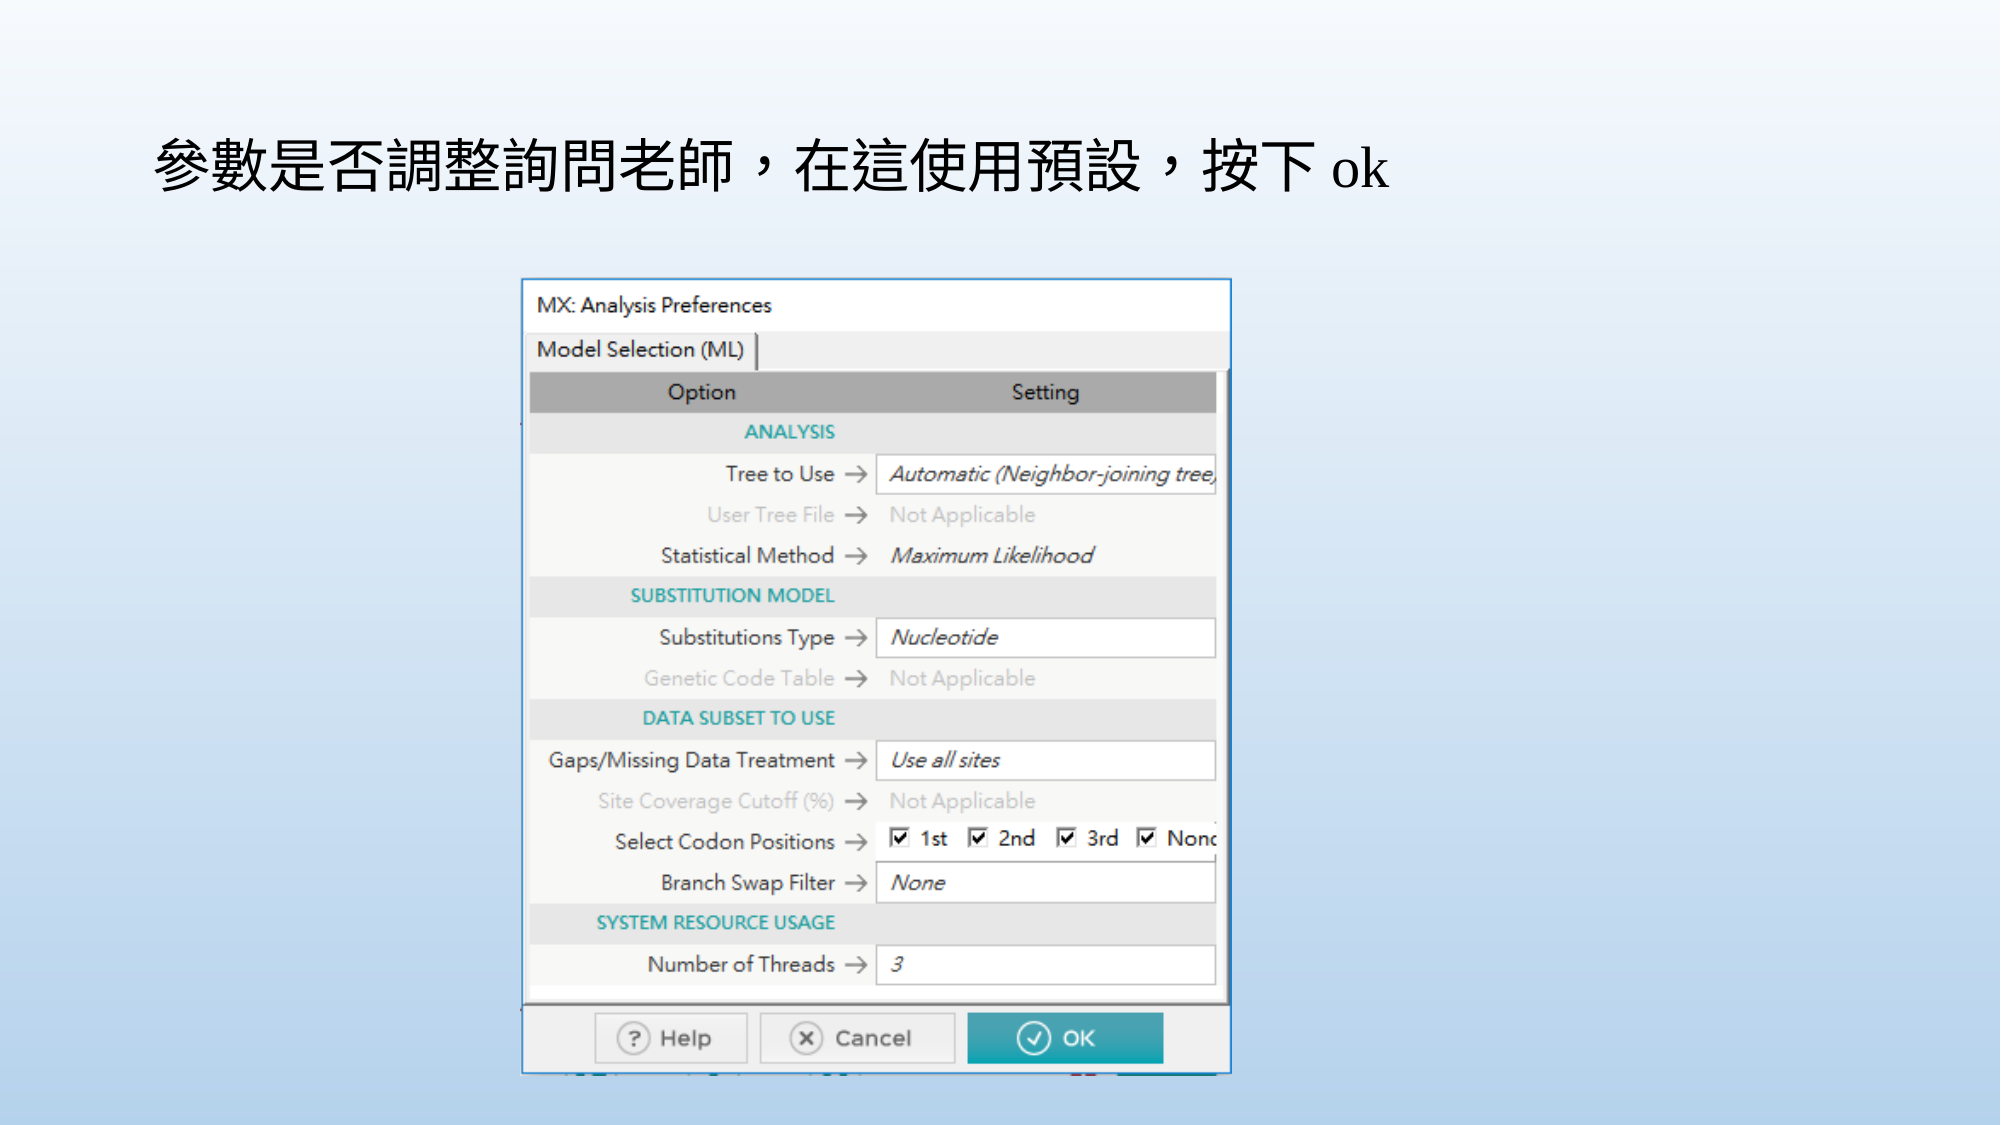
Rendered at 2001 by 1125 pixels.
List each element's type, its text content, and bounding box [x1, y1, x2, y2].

title 參數是否調整詢問老師，在這使用預設，按下ok [137, 59, 1863, 278]
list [520, 277, 1232, 1076]
